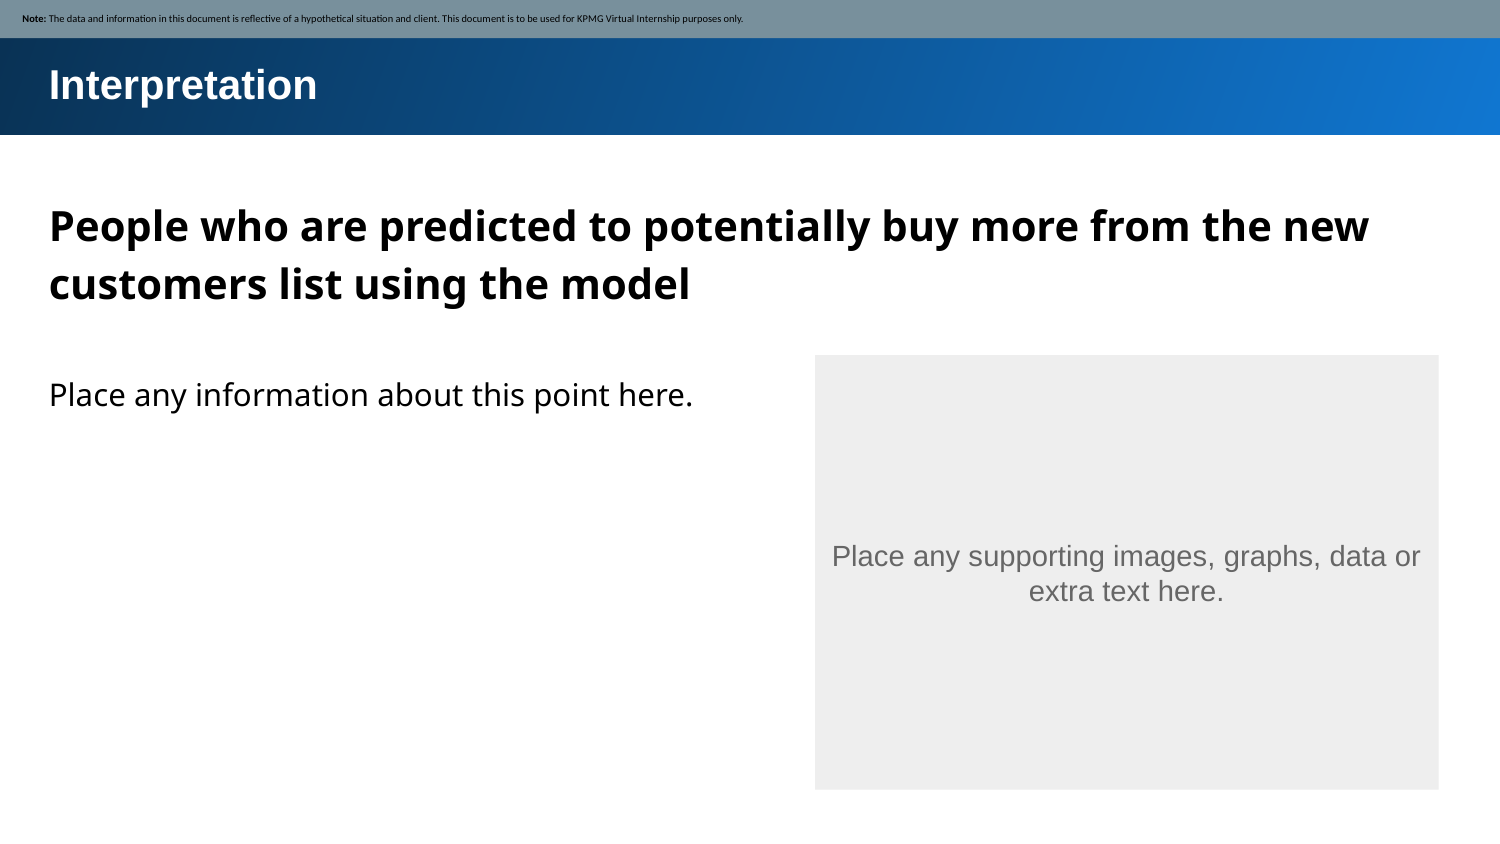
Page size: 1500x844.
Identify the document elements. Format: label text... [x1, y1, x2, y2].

text_box Place any information about this point here. [33, 355, 712, 429]
text_box Interpretation [33, 43, 1439, 124]
text_box Note: The data and information in this document is reflective of a hypothetical situation and client. This document is to be used for KPMG Virtual Internship purposes only. [0, 0, 1500, 39]
text_box [0, 39, 1500, 135]
text_box People who are predicted to potentially buy more from the new customers list using the model [33, 177, 1439, 323]
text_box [814, 354, 1439, 790]
